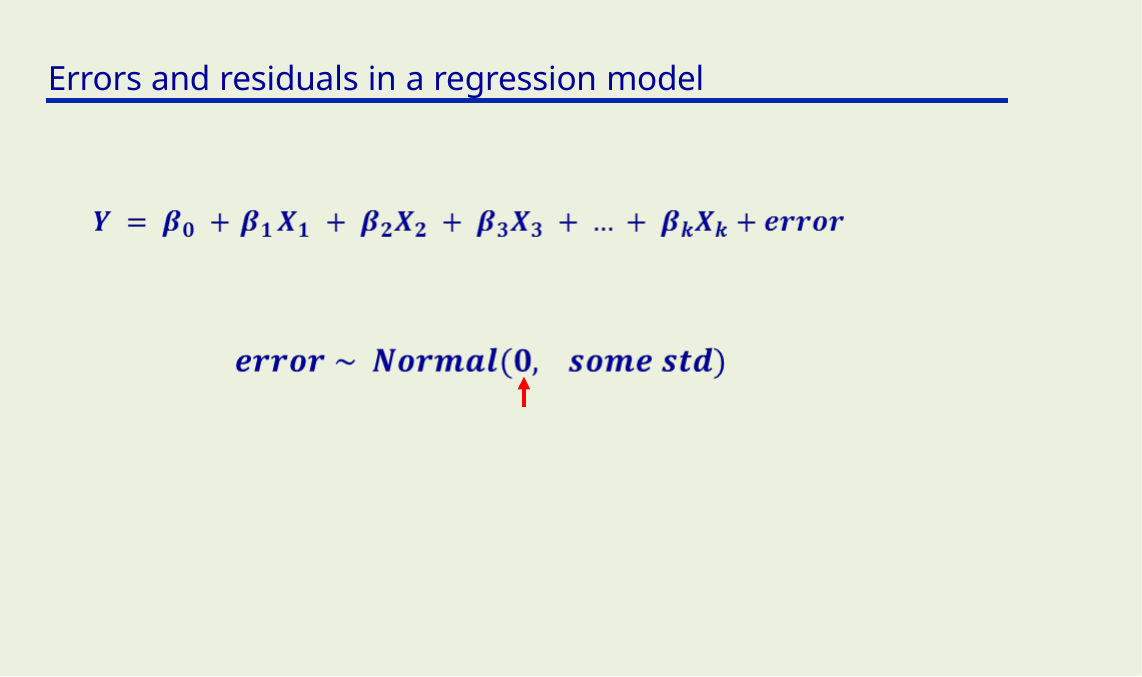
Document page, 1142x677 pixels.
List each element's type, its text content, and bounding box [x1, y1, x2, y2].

text_box Errors and residuals in a regression model [45, 54, 728, 97]
picture [70, 190, 990, 251]
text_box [219, 325, 843, 408]
